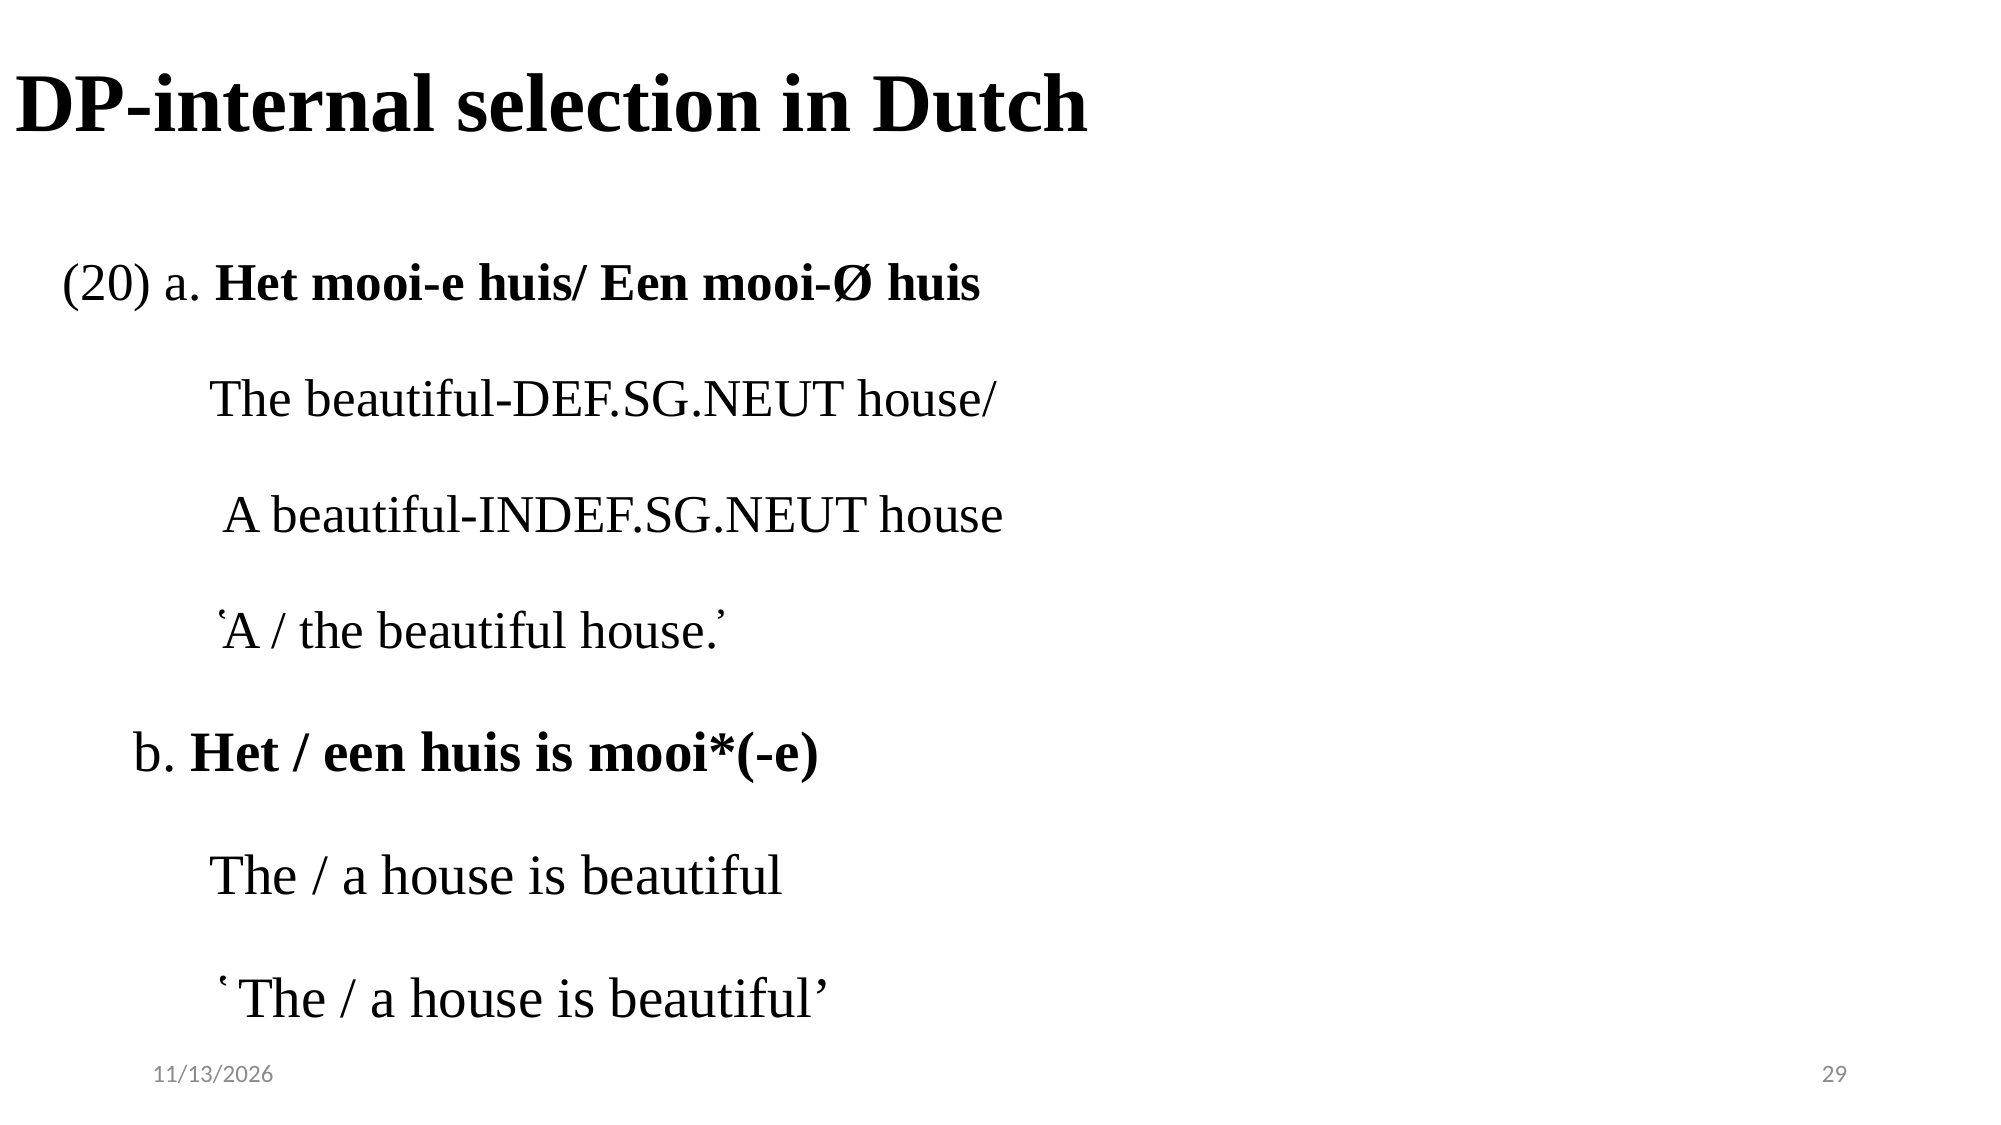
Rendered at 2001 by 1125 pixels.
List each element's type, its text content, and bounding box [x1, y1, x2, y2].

title DP-internal selection in Dutch [0, 0, 2000, 209]
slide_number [137, 1042, 588, 1103]
slide_number 29 [1412, 1042, 1863, 1103]
list (20) a. Het mooi-e huis/ Een mooi-Ø huis The beautiful-DEF.SG.NEUT house/ A beautiful-INDEF.SG.NEUT house ̔A / the beautiful house.̕ b. Het / een huis is mooi*(-e) The / a house is beautiful ̔ The / a house is beautiful’ [47, 208, 1954, 1043]
